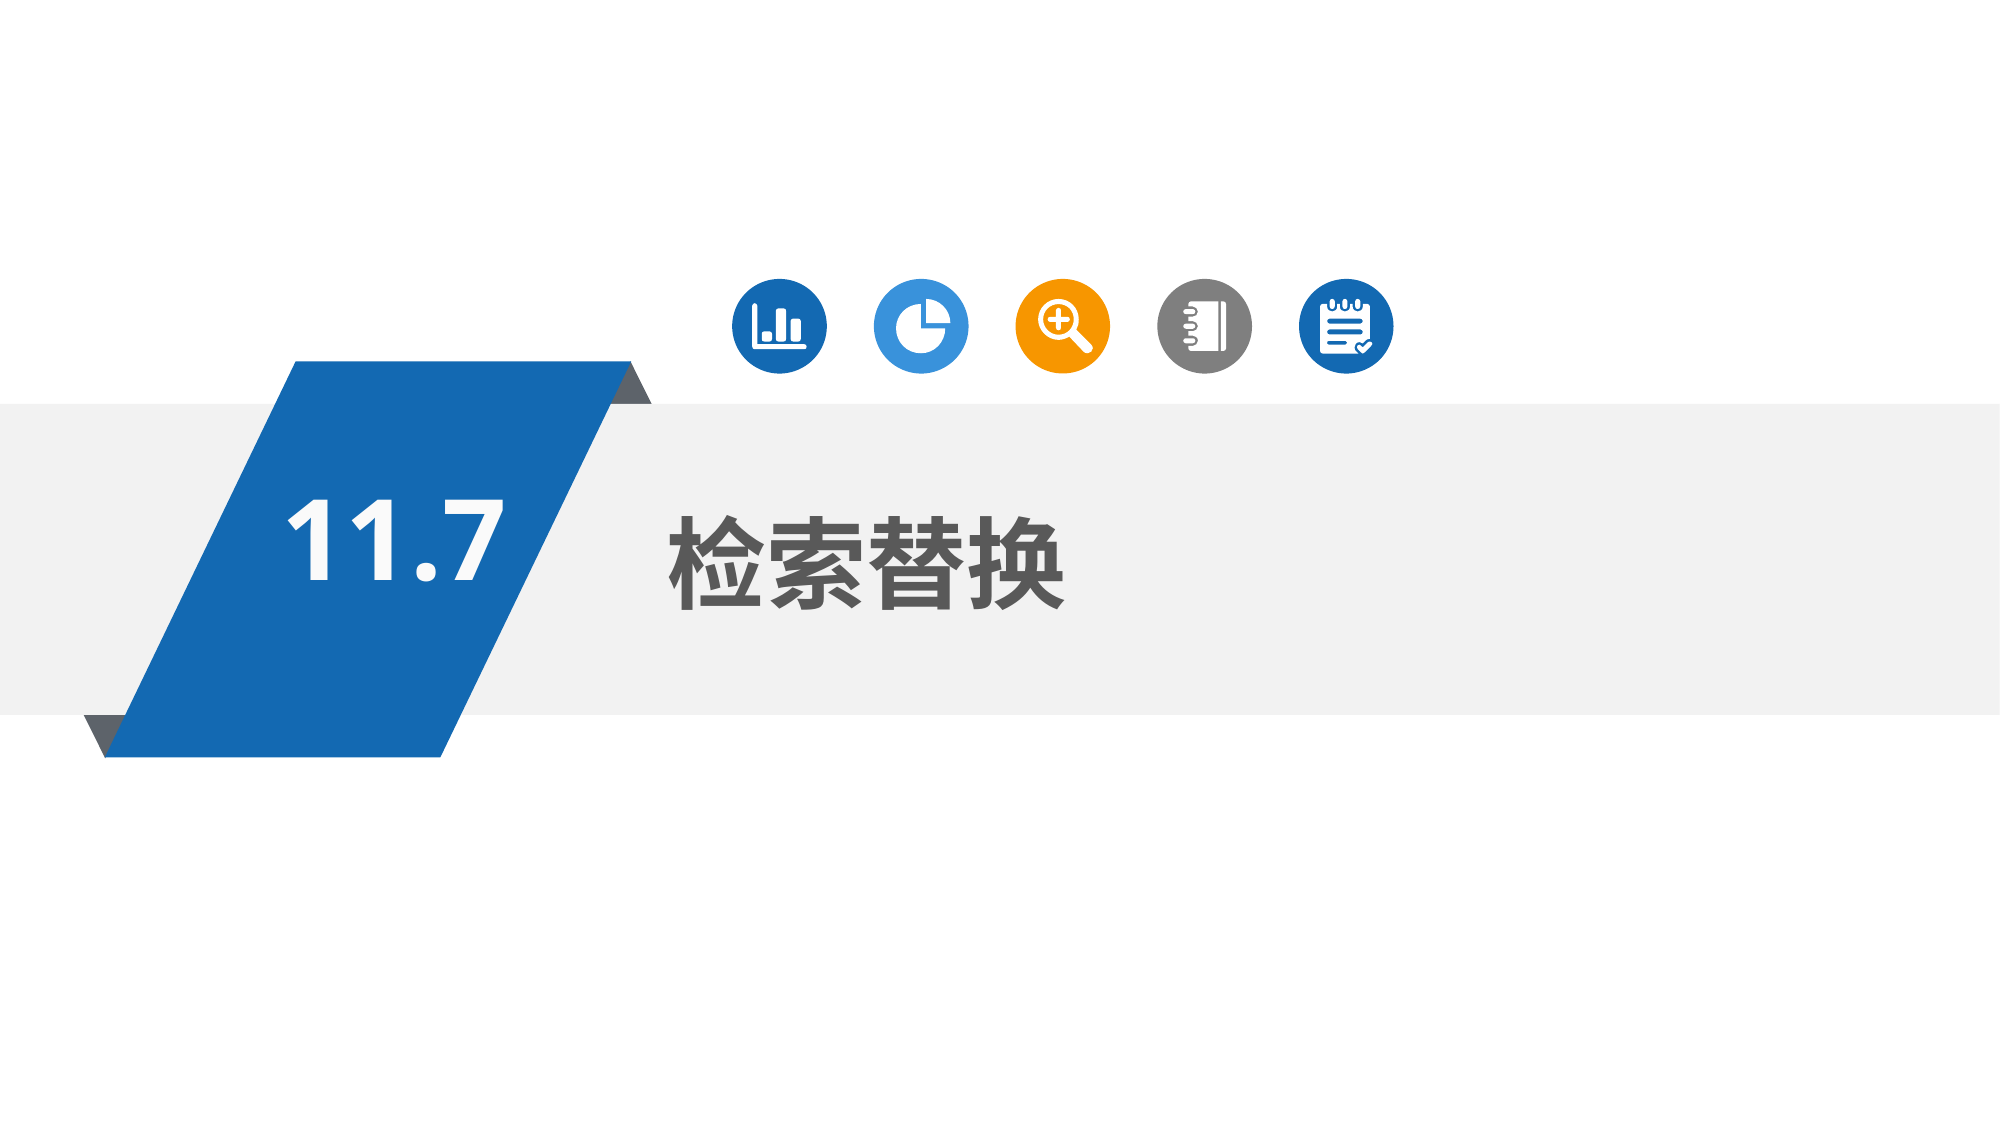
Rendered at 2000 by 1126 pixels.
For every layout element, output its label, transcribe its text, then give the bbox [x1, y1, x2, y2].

text_box 检索替换 [651, 494, 1982, 630]
text_box 11.7 [266, 460, 552, 611]
